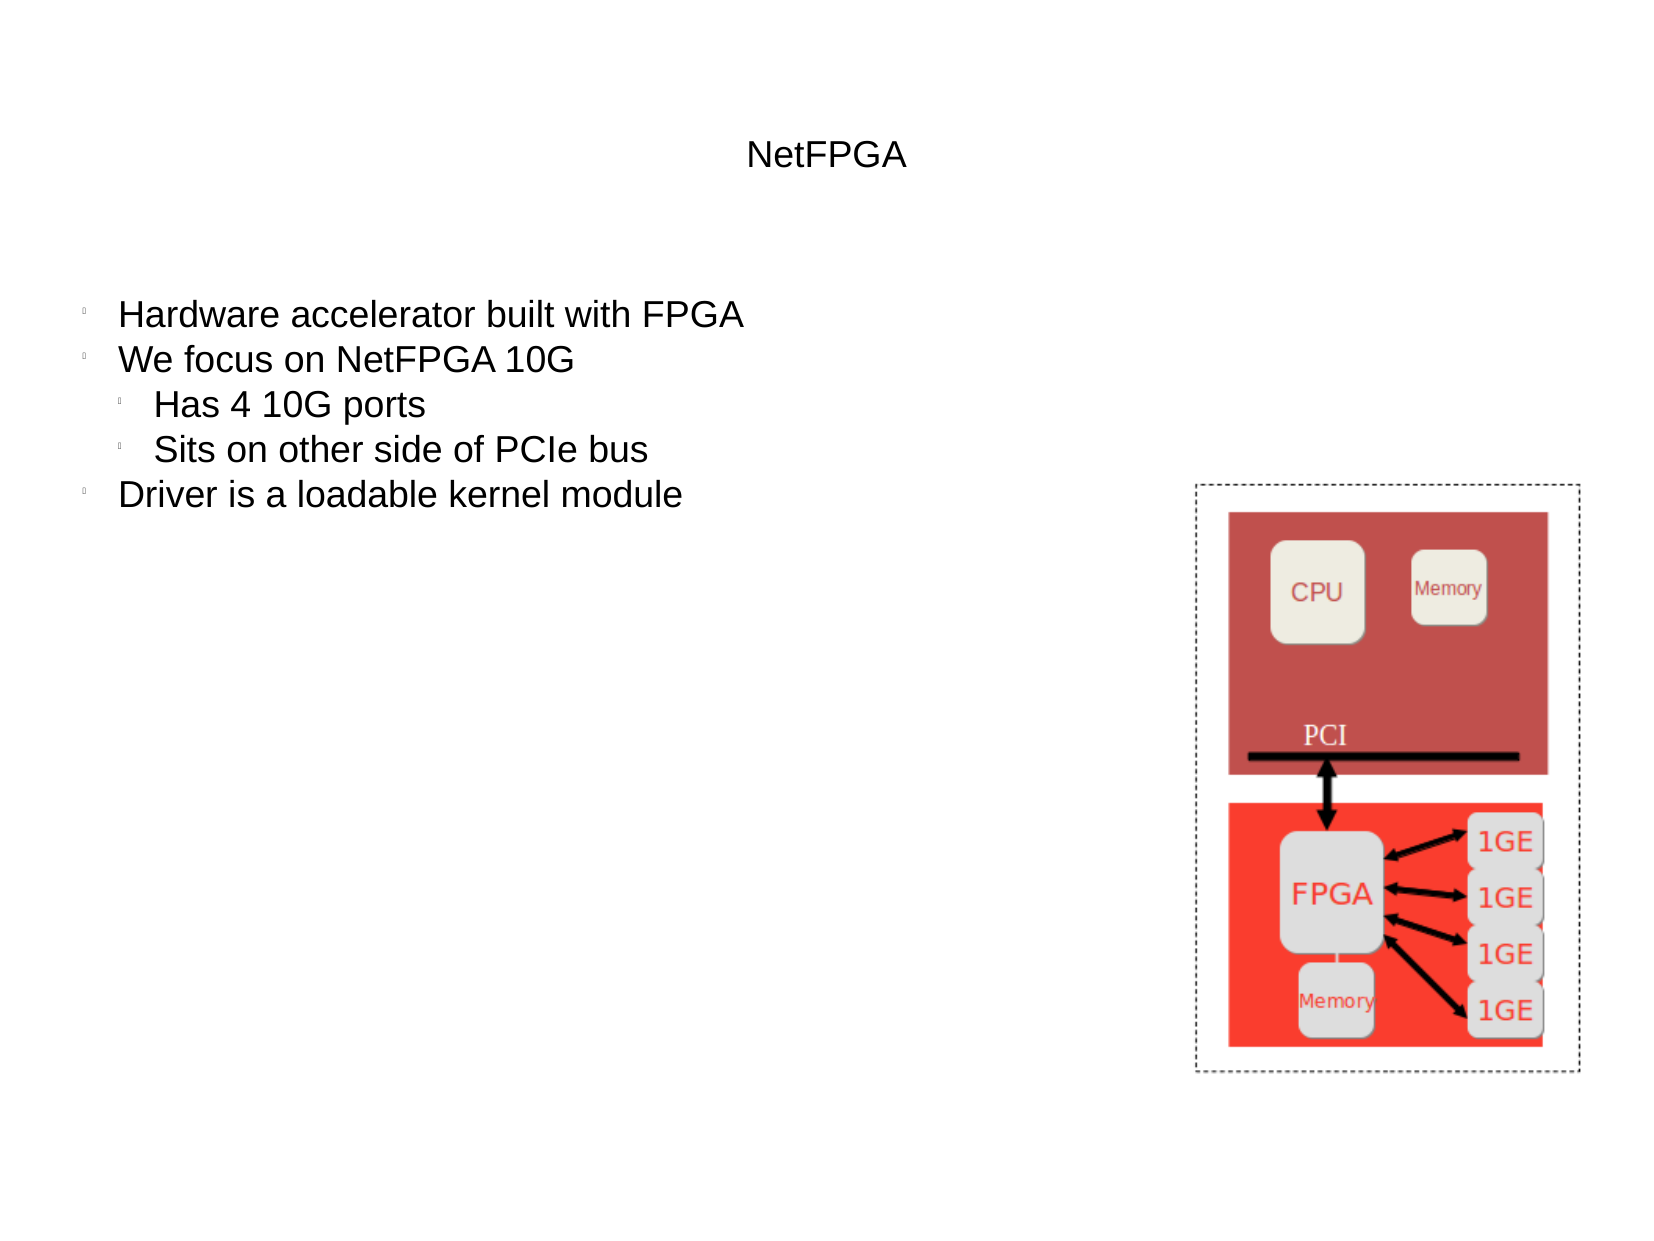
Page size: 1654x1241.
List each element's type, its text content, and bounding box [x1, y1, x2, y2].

picture [1191, 478, 1591, 1081]
text_box Hardware accelerator built with FPGA We focus on NetFPGA 10G Has 4 10G ports Sits on other side of PCIe bus Driver is a loadable kernel module [82, 290, 1571, 1010]
text_box NetFPGA [82, 49, 1571, 257]
